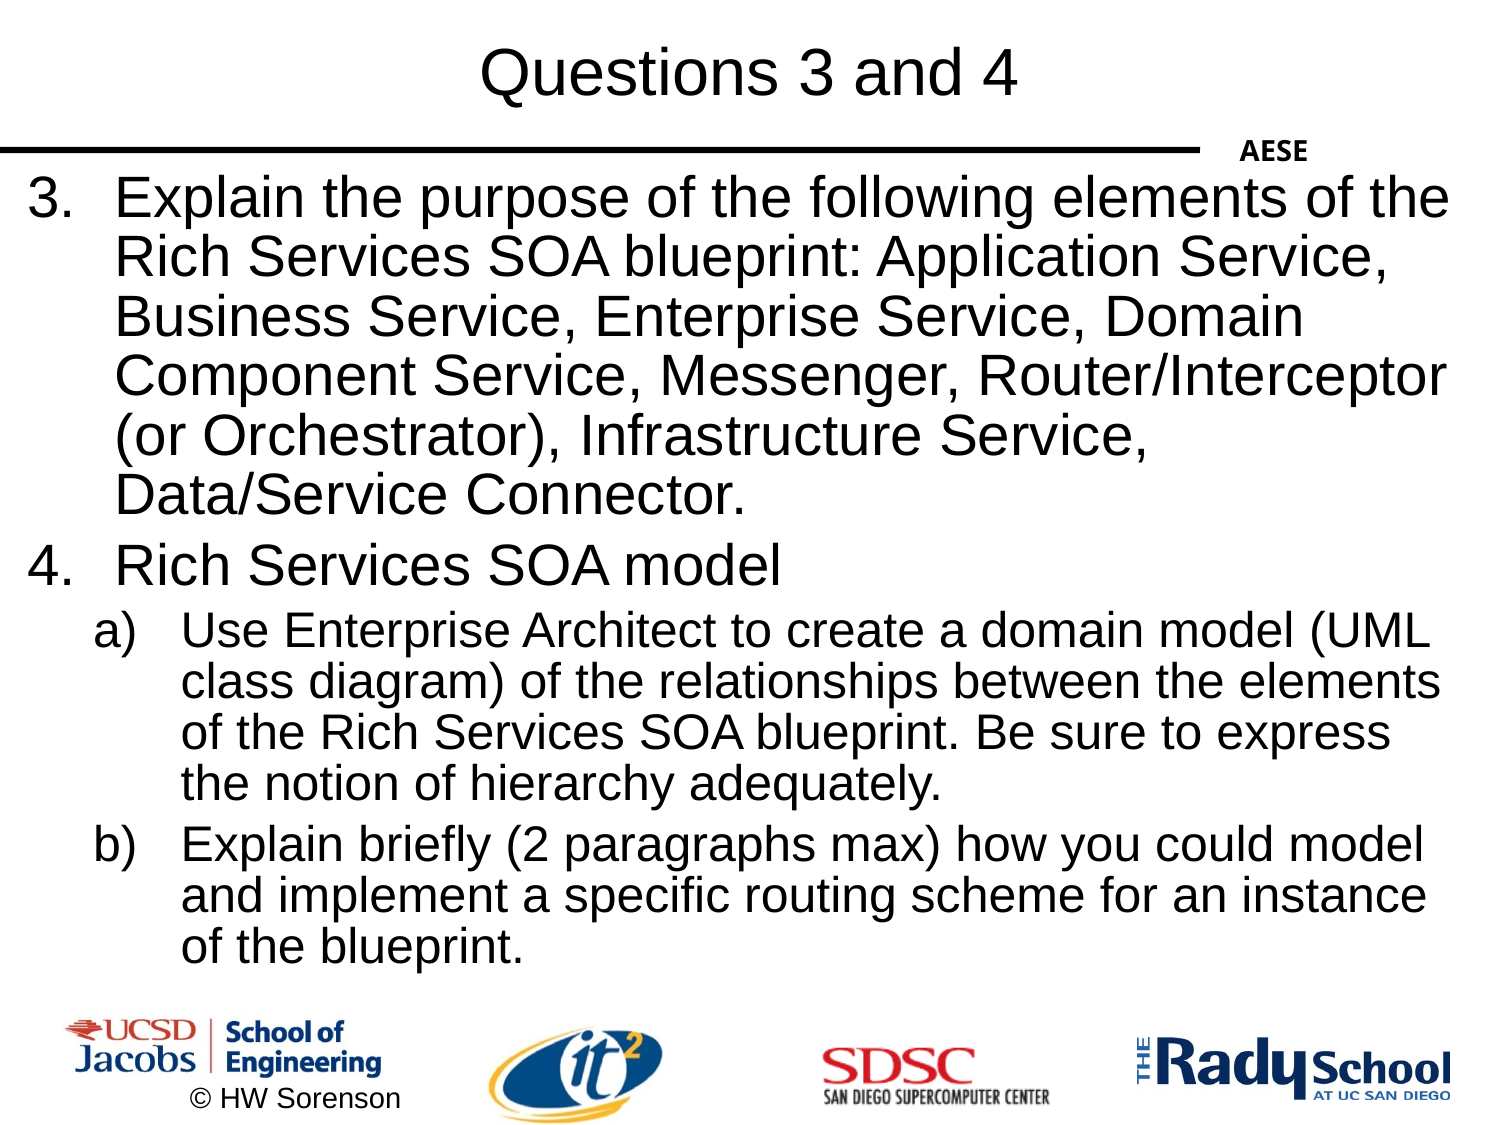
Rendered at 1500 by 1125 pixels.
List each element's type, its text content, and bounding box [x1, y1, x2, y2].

footer © HW Sorenson [174, 1072, 513, 1125]
picture [62, 1013, 388, 1082]
list Explain the purpose of the following elements of the Rich Services SOA blueprint: Application Service, Business Service, Enterprise Service, Domain Component Service, Messenger, Router/Interceptor (or Orchestrator), Infrastructure Service, Data/Service Connector. Rich Services SOA model Use Enterprise Architect to create a domain model (UML class diagram) of the relationships between the elements of the Rich Services SOA blueprint. Be sure to express the notion of hierarchy adequately. Explain briefly (2 paragraphs max) how you could model and implement a specific routing scheme for an instance of the blueprint. [12, 162, 1488, 1013]
title Questions 3 and 4 [0, 0, 1500, 138]
picture [812, 1020, 1050, 1125]
picture [1137, 1037, 1450, 1100]
picture [487, 1024, 663, 1125]
